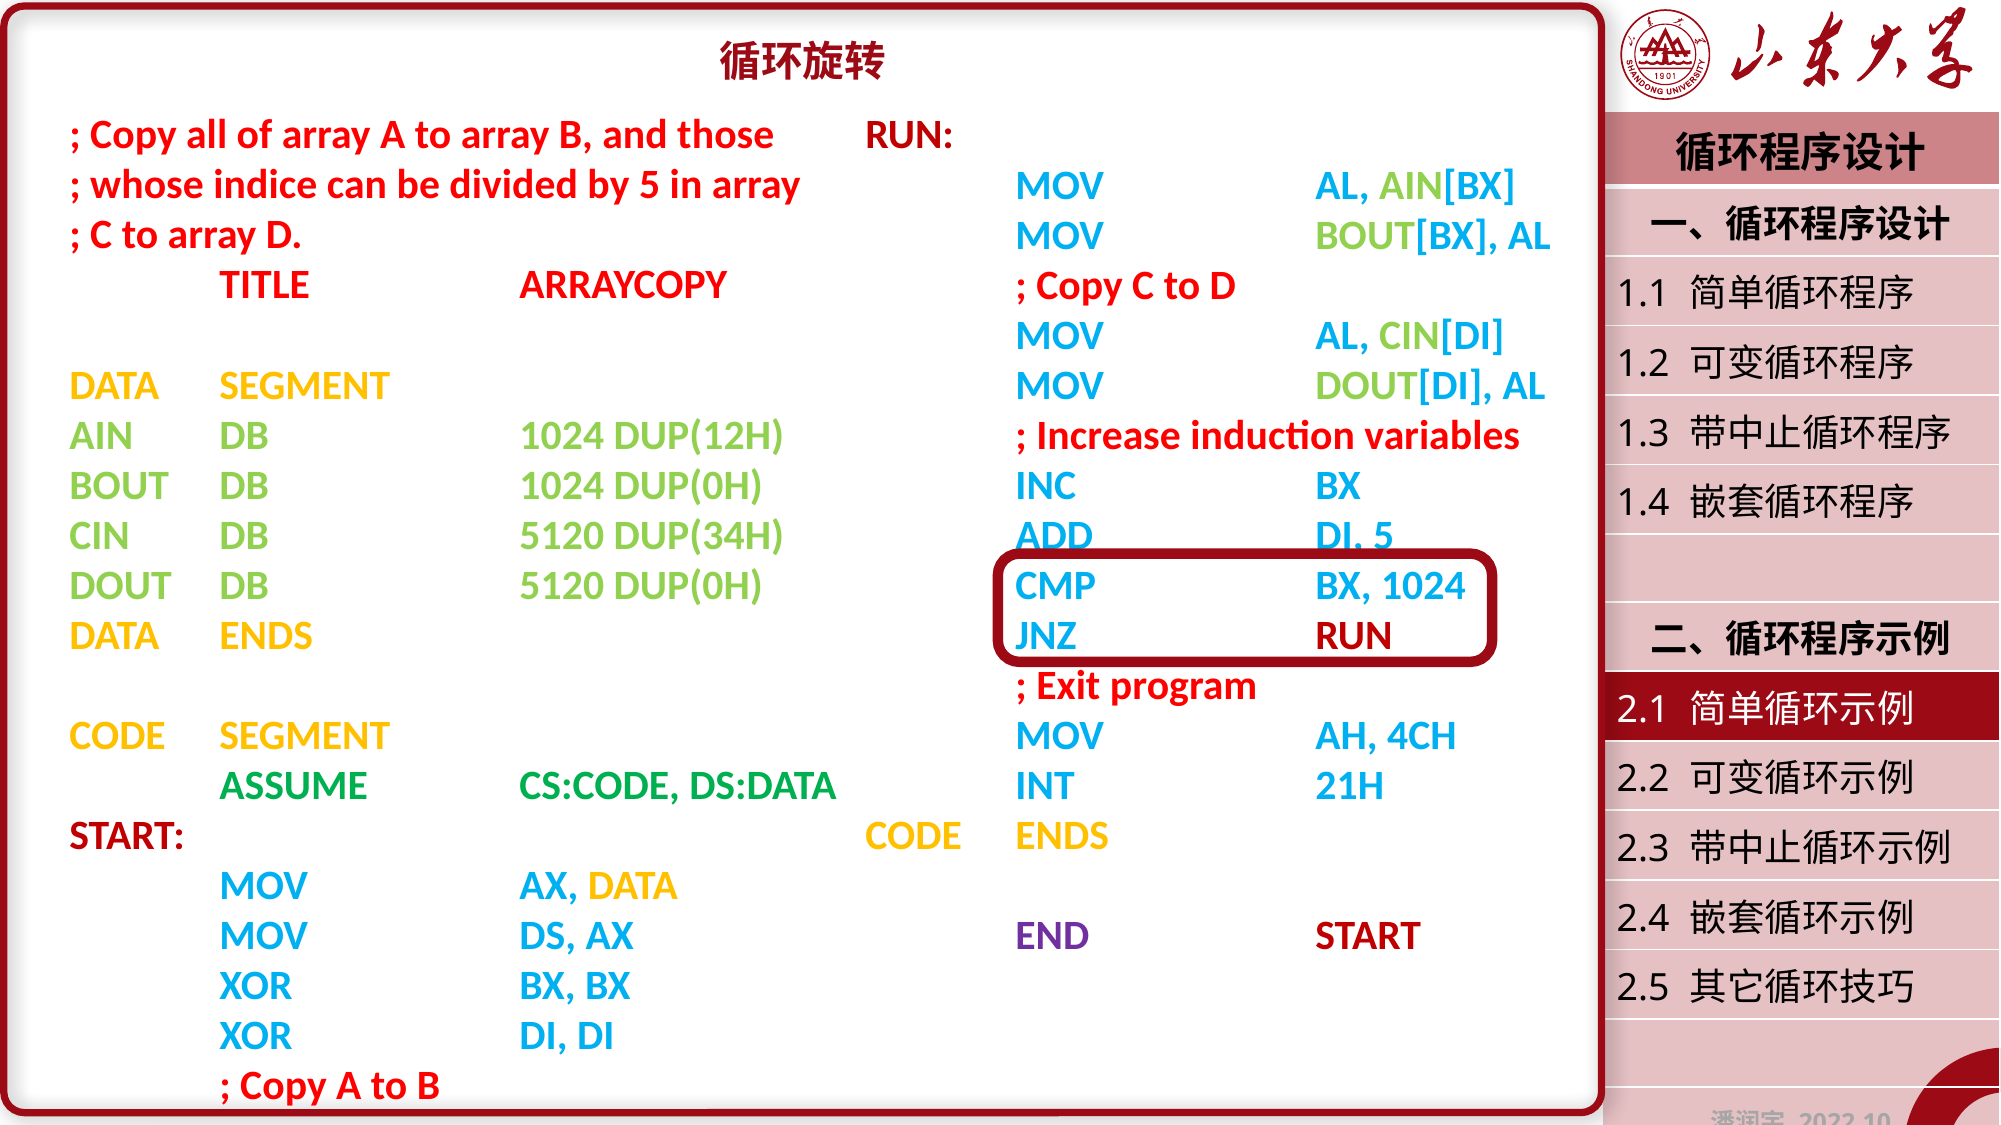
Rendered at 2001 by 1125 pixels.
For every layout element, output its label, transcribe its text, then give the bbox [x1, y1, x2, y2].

text_box [996, 552, 1494, 663]
table_cell 2.1 简单循环示例 [1619, 672, 1999, 740]
table_cell 1.1 简单循环程序 [1610, 1020, 1614, 1086]
text_box RUN: MOV AL, AIN[BX] MOV BOUT[BX], AL ; Copy C to D MOV AL, CIN[DI] MOV DOUT[DI], AL ; Increase induction variables INC BX ADD DI, 5 CMP BX, 1024 JNZ RUN ; Exit program MOV AH, 4CH INT 21H CODE ENDS END START [867, 99, 1612, 966]
table_cell 1.2 可变循环程序 [1603, 1088, 1614, 1116]
table_cell 1.3 带中止循环程序 [1618, 396, 1999, 464]
text_box 循环旋转 [54, 27, 1551, 93]
text_box [2, 4, 1603, 1114]
table_cell 1.4 嵌套循环程序 [1618, 465, 1999, 533]
table_cell [1619, 1020, 1999, 1086]
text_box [1620, 5, 1977, 100]
table_cell 2.3 带中止循环示例 [1619, 811, 1999, 879]
table_cell 1.1 简单循环程序 [1618, 257, 1999, 325]
table_cell 潘润宇 2022.10 [1603, 1088, 1999, 1125]
table_cell 一、循环程序设计 [1618, 189, 1999, 255]
table_cell 2.5 其它循环技巧 [1619, 950, 1999, 1018]
table_cell 一、循环程序设计 [1610, 950, 1614, 1018]
table_cell 2.4 嵌套循环示例 [1619, 881, 1999, 949]
table_cell [1619, 535, 1999, 601]
table_cell 二、循环程序示例 [1619, 603, 1999, 670]
table_cell 1.2 可变循环程序 [1618, 326, 1999, 394]
table_header 循环程序设计 [1618, 112, 1999, 184]
table_cell 2.2 可变循环示例 [1619, 742, 1999, 809]
text_box ; Copy all of array A to array B, and those ; whose indice can be divided by 5 in array ; C to array D. TITLE ARRAYCOPY DATA SEGMENT AIN DB 1024 DUP(12H) BOUT DB 1024 DUP(0H) CIN DB 5120 DUP(34H) DOUT DB 5120 DUP(0H) DATA ENDS CODE SEGMENT ASSUME CS:CODE, DS:DATA START: MOV AX, DATA MOV DS, AX XOR BX, BX XOR DI, DI ; Copy A to B [54, 99, 867, 1116]
